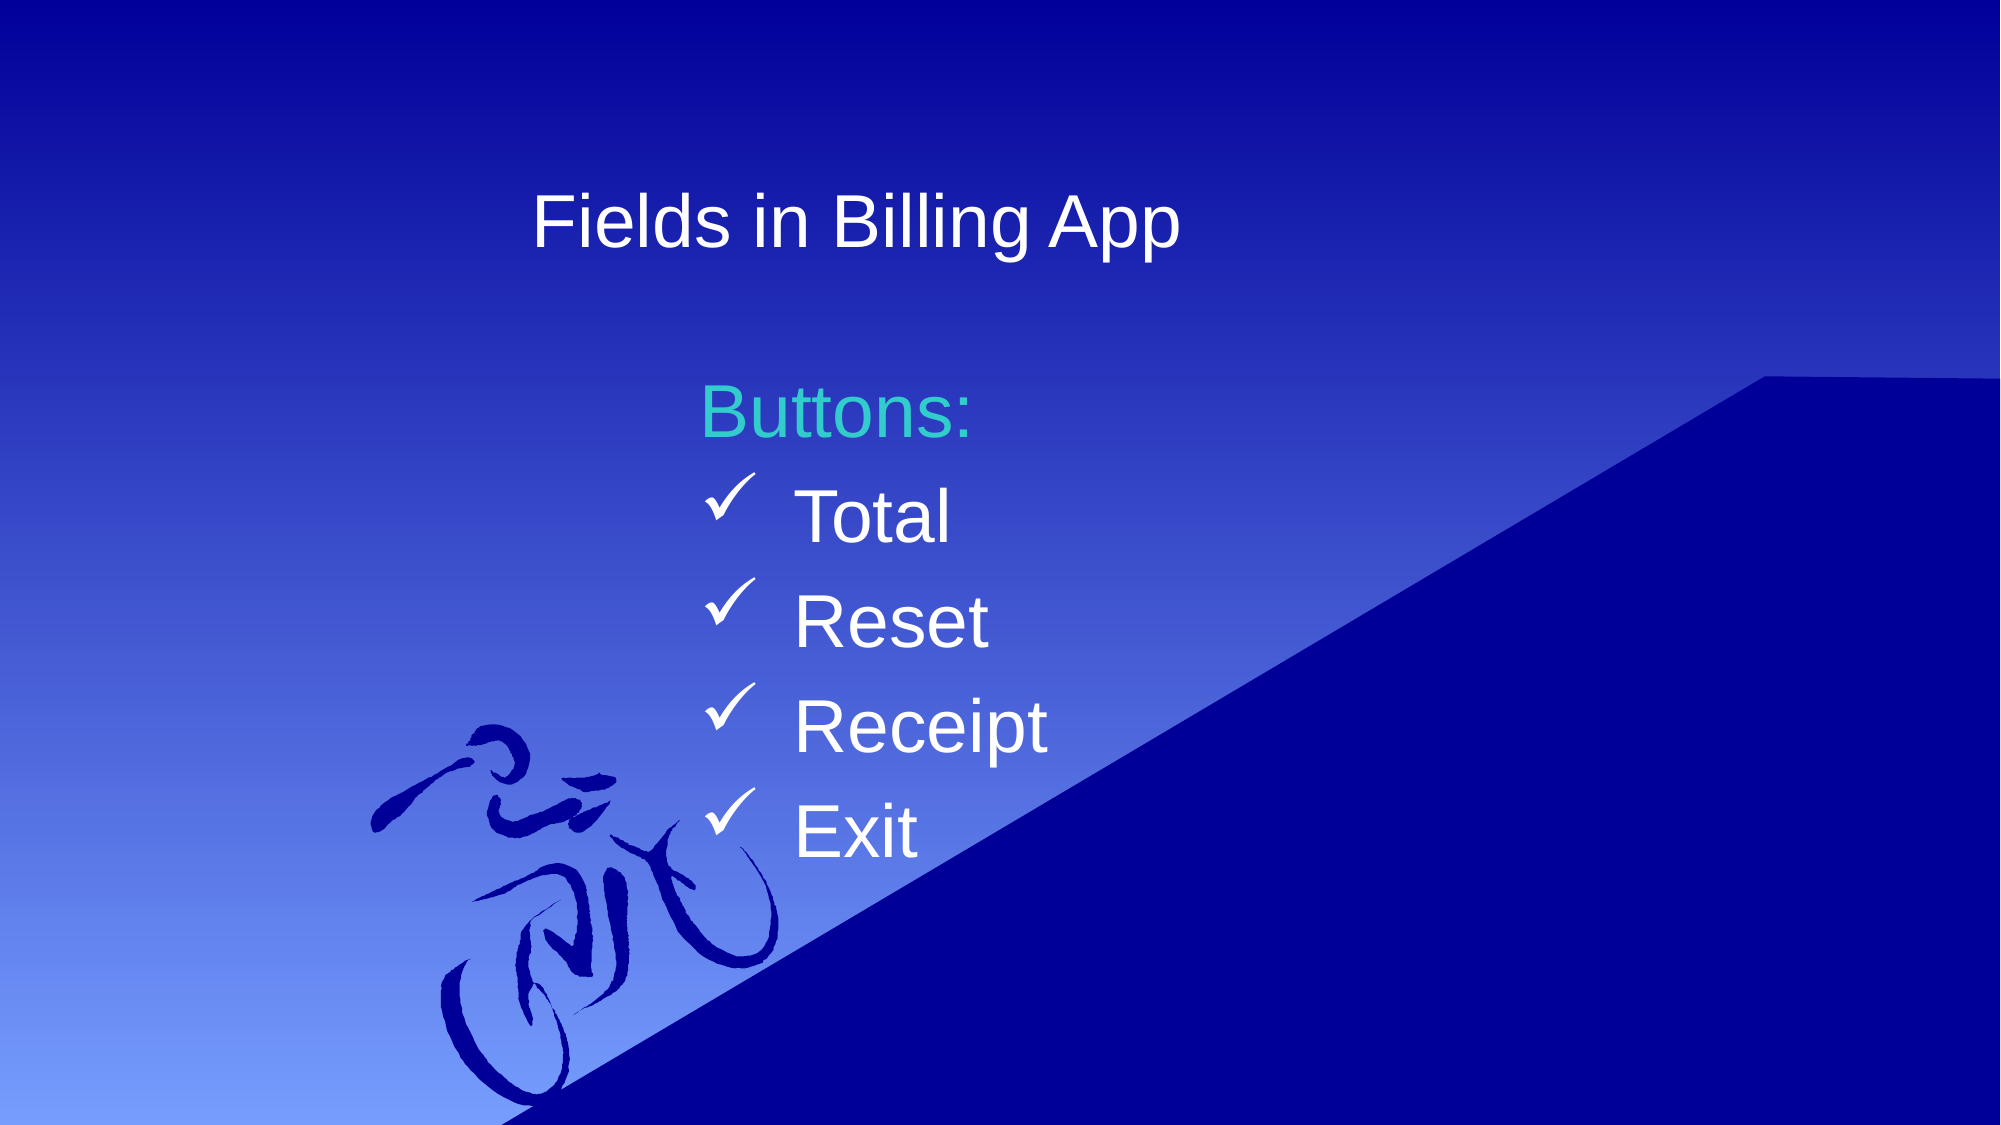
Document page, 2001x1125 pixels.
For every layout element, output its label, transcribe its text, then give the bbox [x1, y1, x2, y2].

subtitle Buttons: Total Reset Receipt Exit [246, 307, 1522, 928]
title Fields in Billing App [219, 127, 1495, 309]
